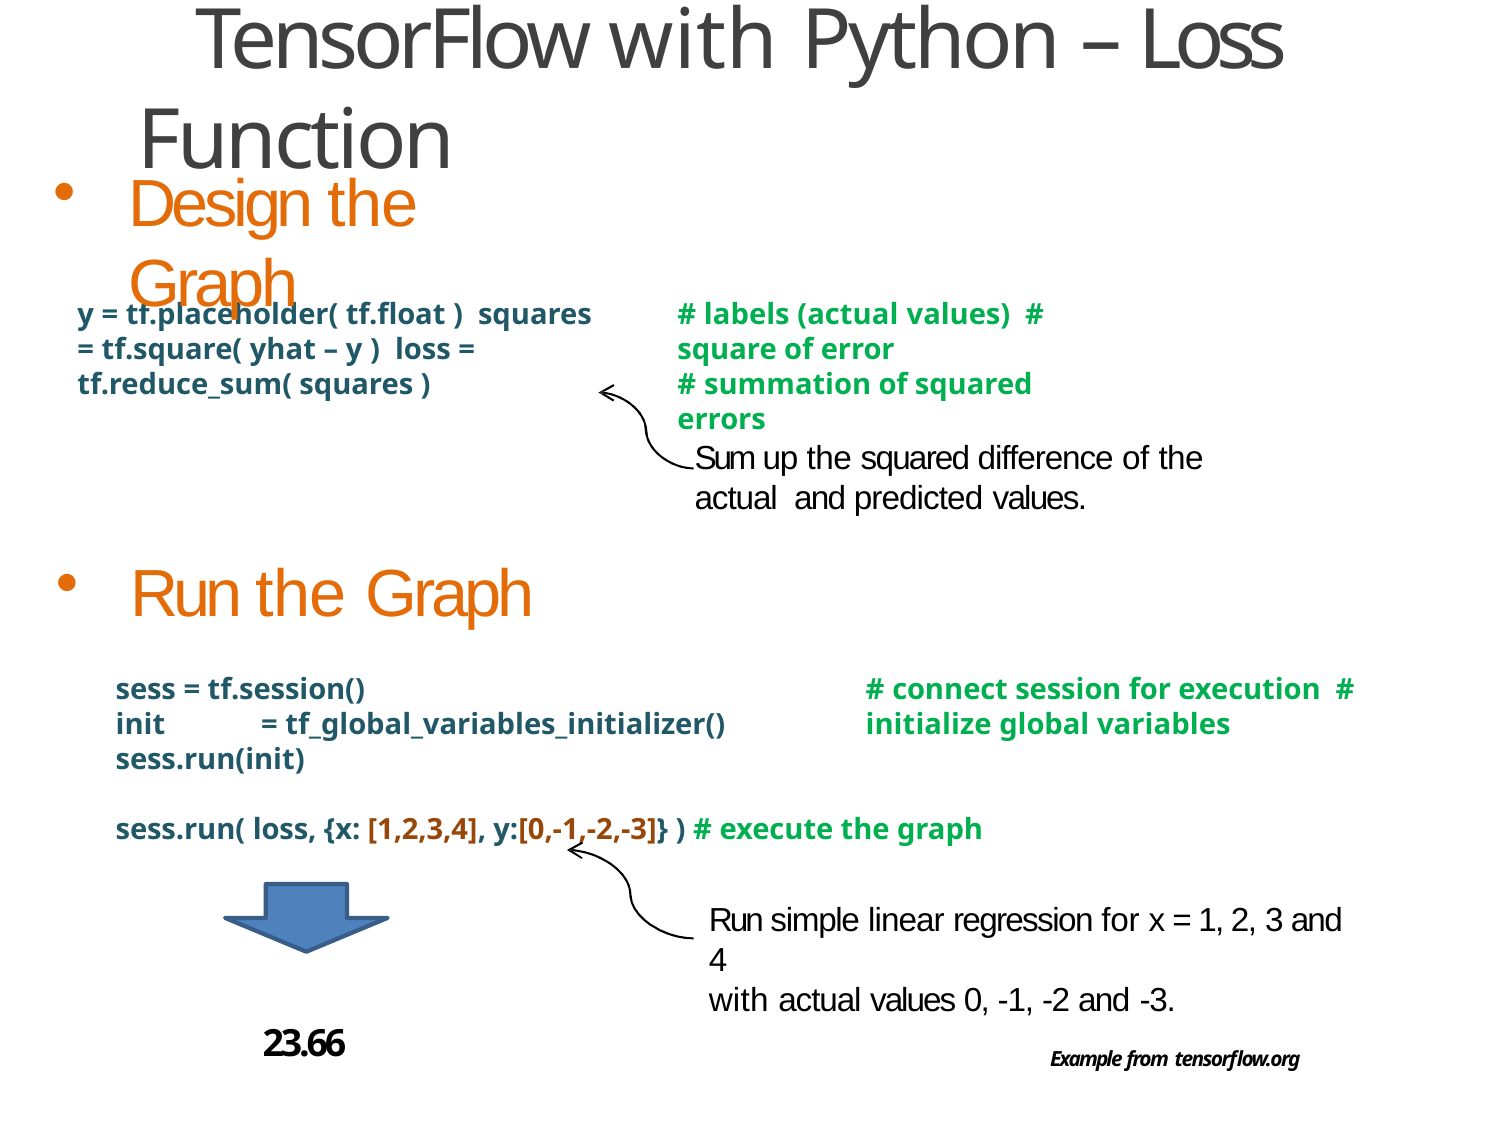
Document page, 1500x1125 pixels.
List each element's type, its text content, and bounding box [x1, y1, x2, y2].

text_box # connect session for execution # initialize global variables [863, 668, 1391, 741]
text_box [566, 841, 694, 940]
text_box [598, 384, 692, 470]
text_box Design the Graph [50, 157, 600, 320]
text_box Example from tensorflow.org [1047, 1048, 1305, 1071]
text_box Sum up the squared difference of the actual and predicted values. [692, 433, 1291, 516]
text_box y = tf.placeholder( tf.float ) squares = tf.square( yhat – y ) loss = tf.reduce_sum( squares ) [75, 293, 607, 401]
text_box sess.run( loss, {x: [1,2,3,4], y:[0,-1,-2,-3]} ) # execute the graph Run simple linear regression for x = 1, 2, 3 and 4 with actual values 0, -1, -2 and -3. 23.66 [113, 808, 1358, 1064]
text_box # labels (actual values) # square of error # summation of squared errors [675, 293, 1193, 436]
text_box Run the Graph sess = tf.session() init = tf_global_variables_initializer() sess.run(init) [53, 547, 761, 776]
title TensorFlow with Python – Loss Function [135, 0, 1373, 285]
